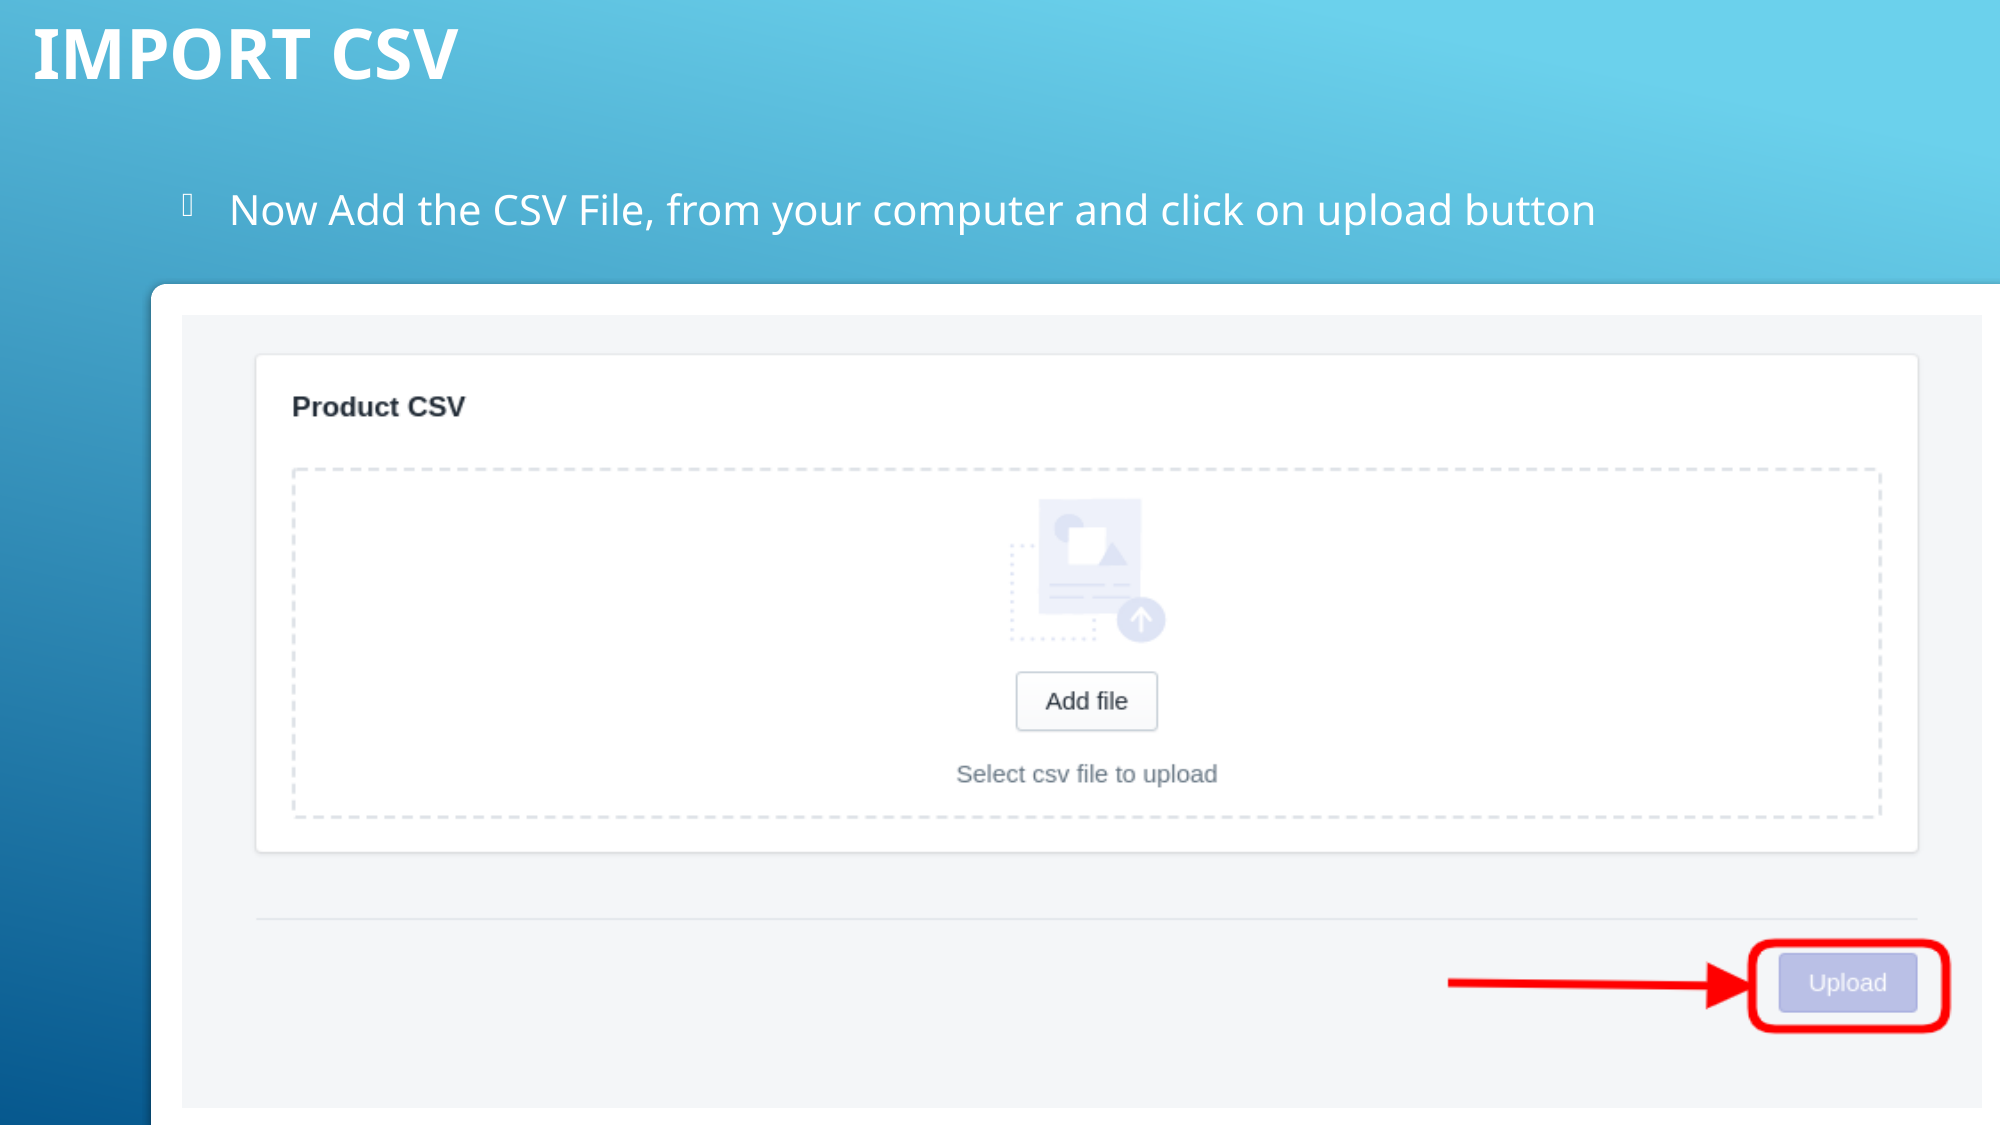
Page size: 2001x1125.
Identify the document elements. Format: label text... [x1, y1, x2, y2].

list Now Add the CSV File, from your computer and click on upload button [166, 151, 2000, 267]
picture [181, 314, 1983, 1109]
title Import CSV [0, 0, 476, 188]
